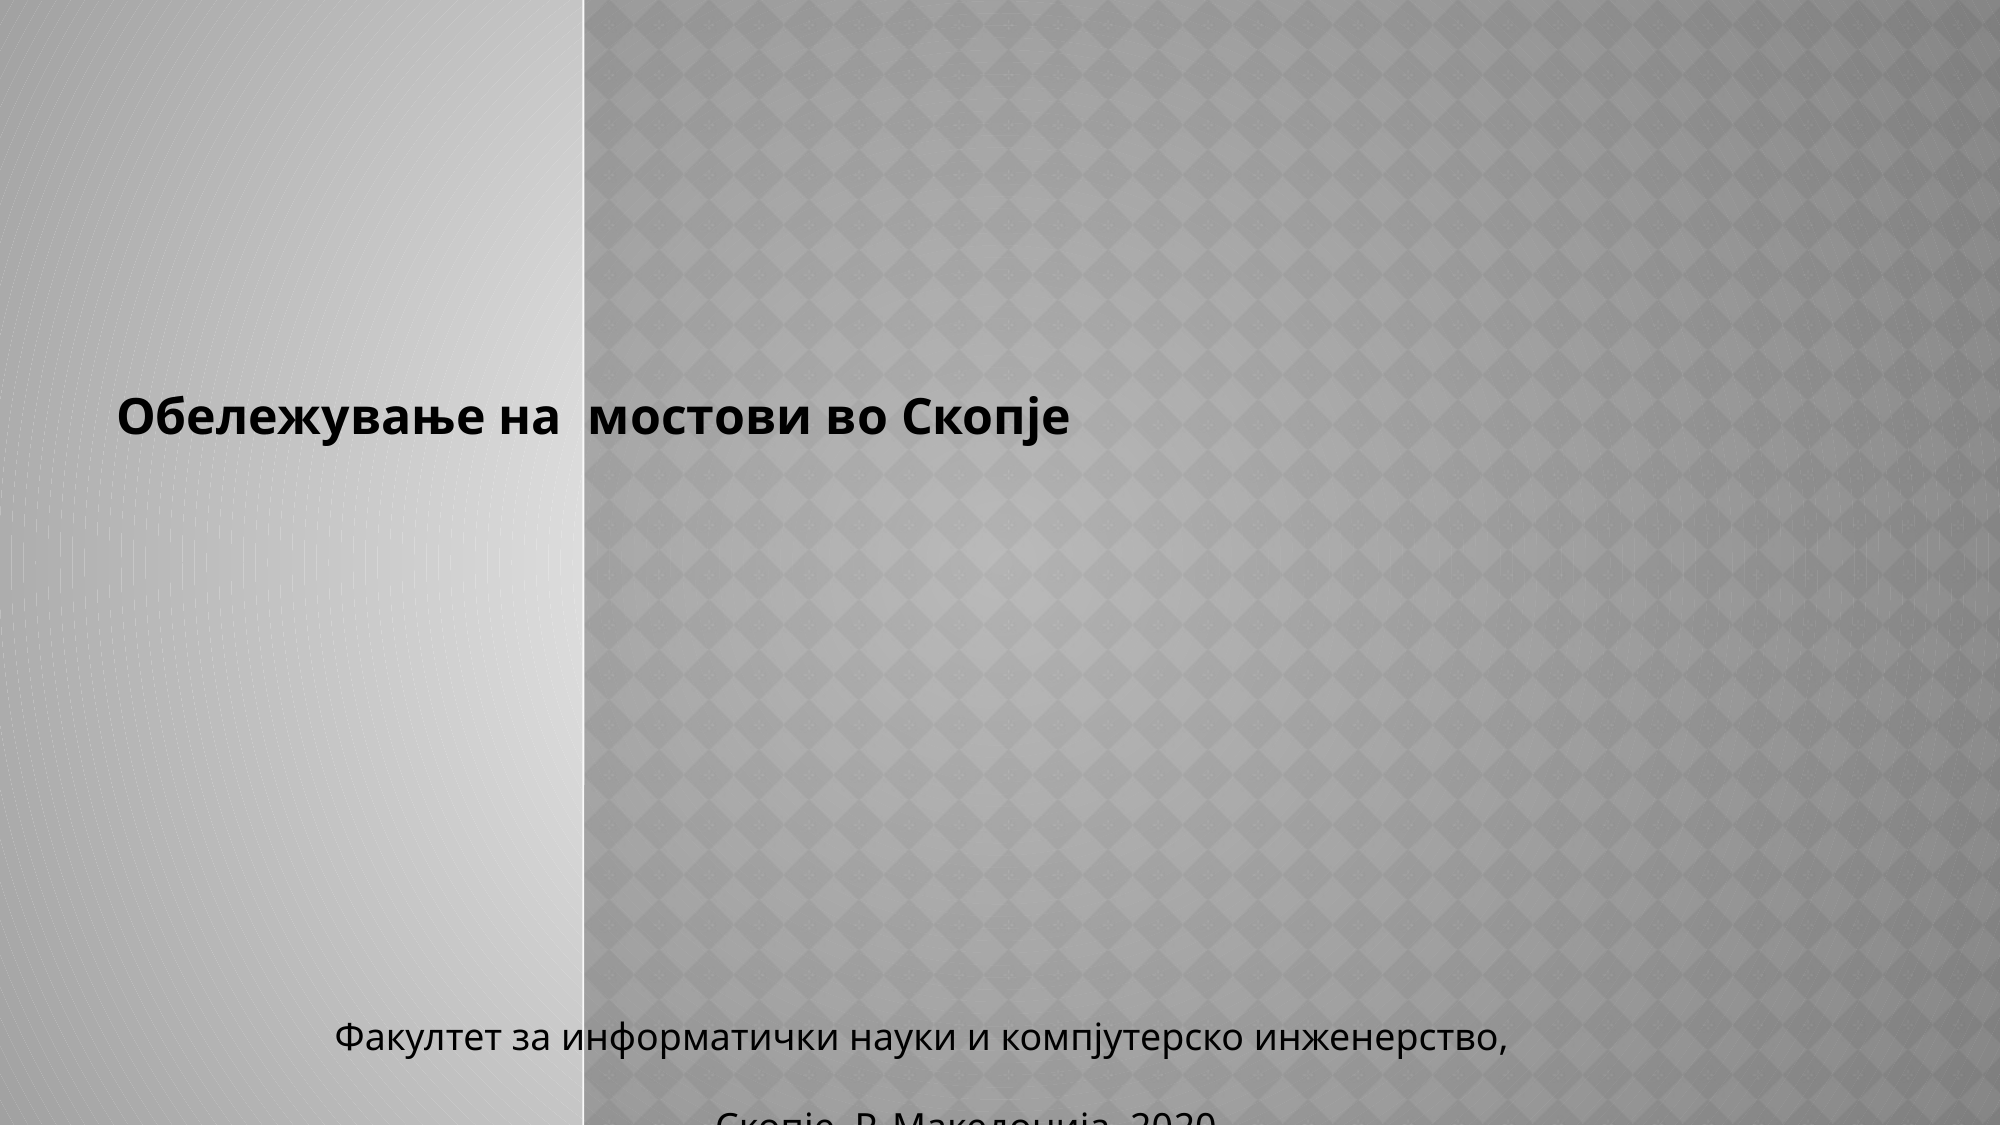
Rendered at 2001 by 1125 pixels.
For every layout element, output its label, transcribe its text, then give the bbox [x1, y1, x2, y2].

text_box Факултет за информатички науки и компјутерско инженерство, Скопје, Р. Македонија, 2020 [317, 1005, 1625, 1125]
text_box Обележување на мостови во Скопје [101, 377, 1087, 452]
